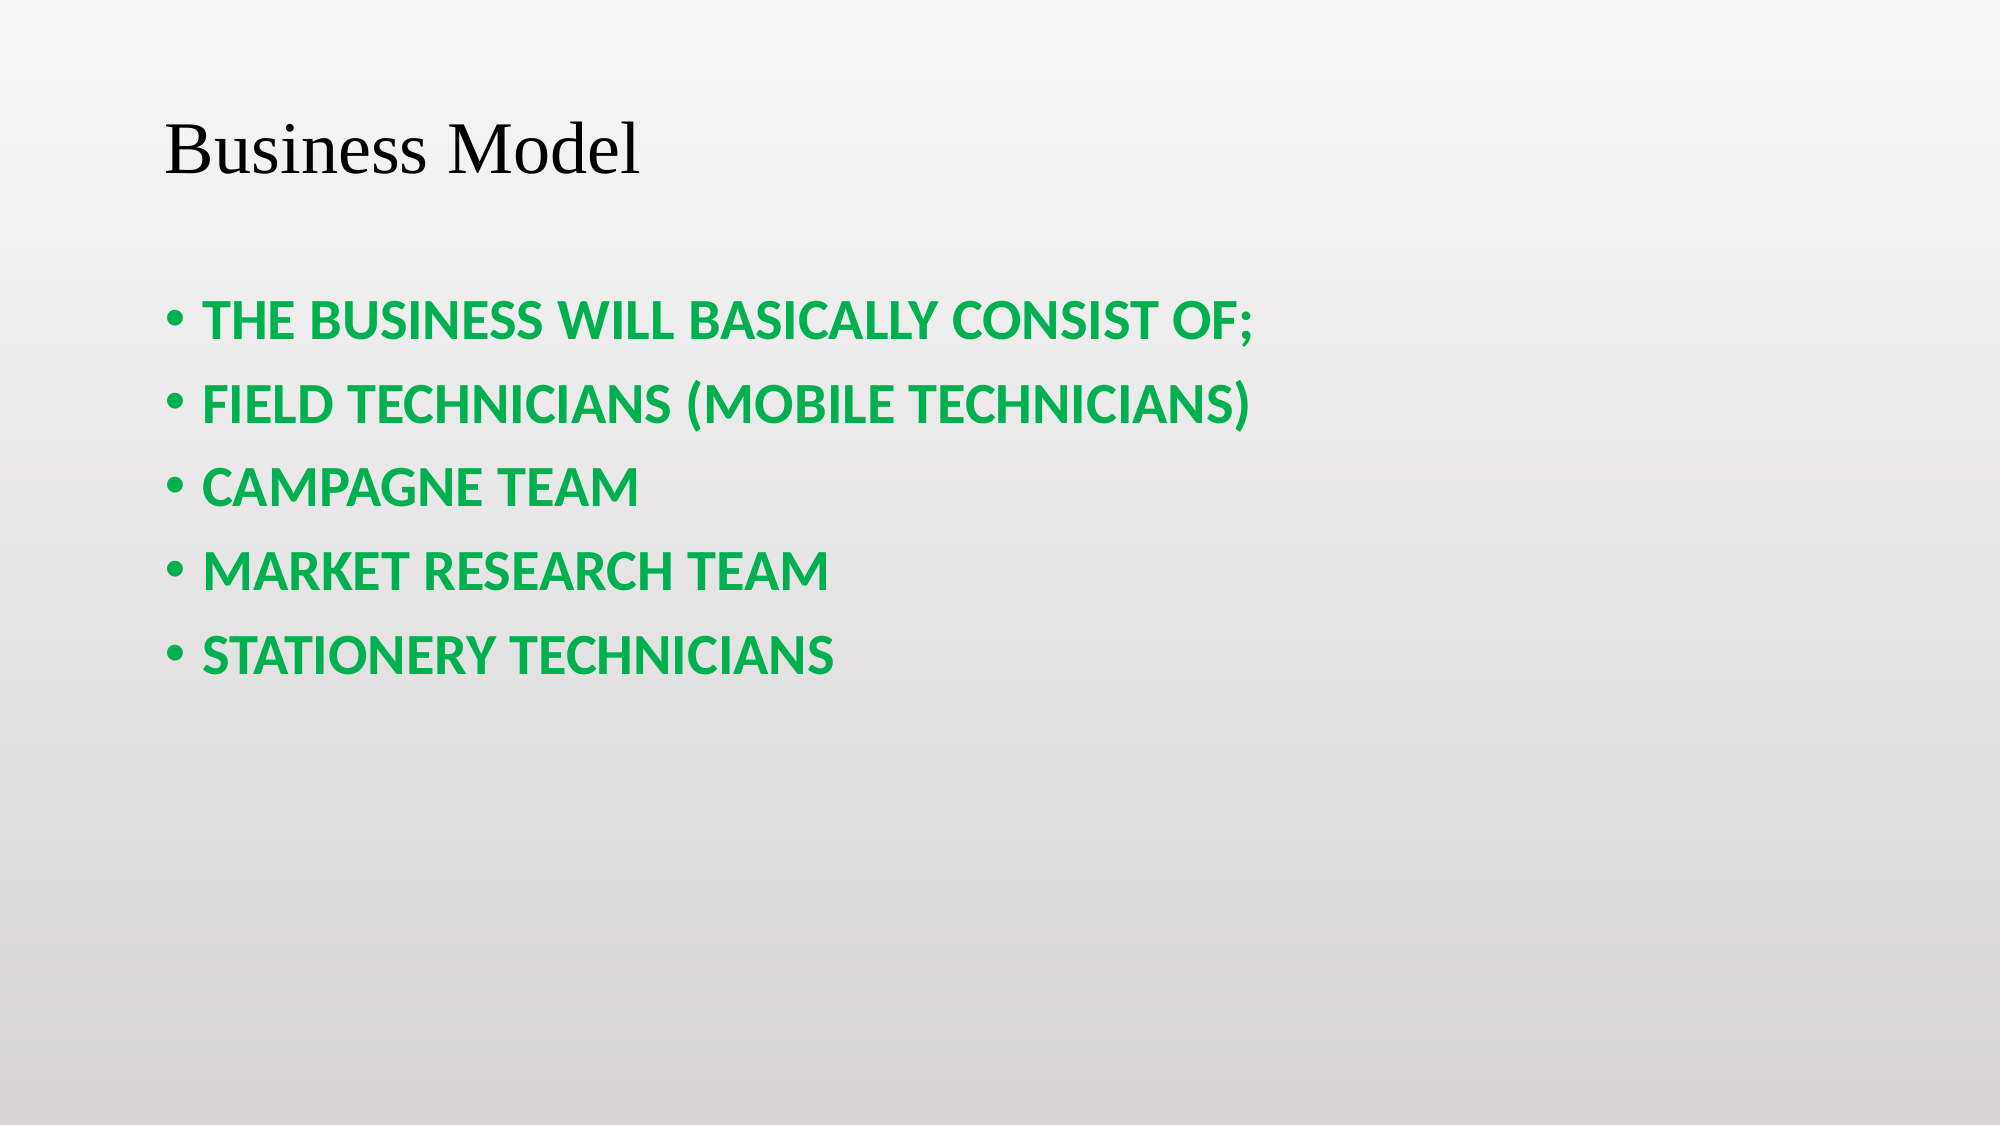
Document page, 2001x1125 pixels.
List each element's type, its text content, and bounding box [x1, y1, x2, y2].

title Business Model [149, 101, 734, 199]
list THE BUSINESS WILL BASICALLY CONSIST OF; FIELD TECHNICIANS (MOBILE TECHNICIANS) CAMPAGNE TEAM MARKET RESEARCH TEAM STATIONERY TECHNICIANS [149, 281, 1850, 950]
